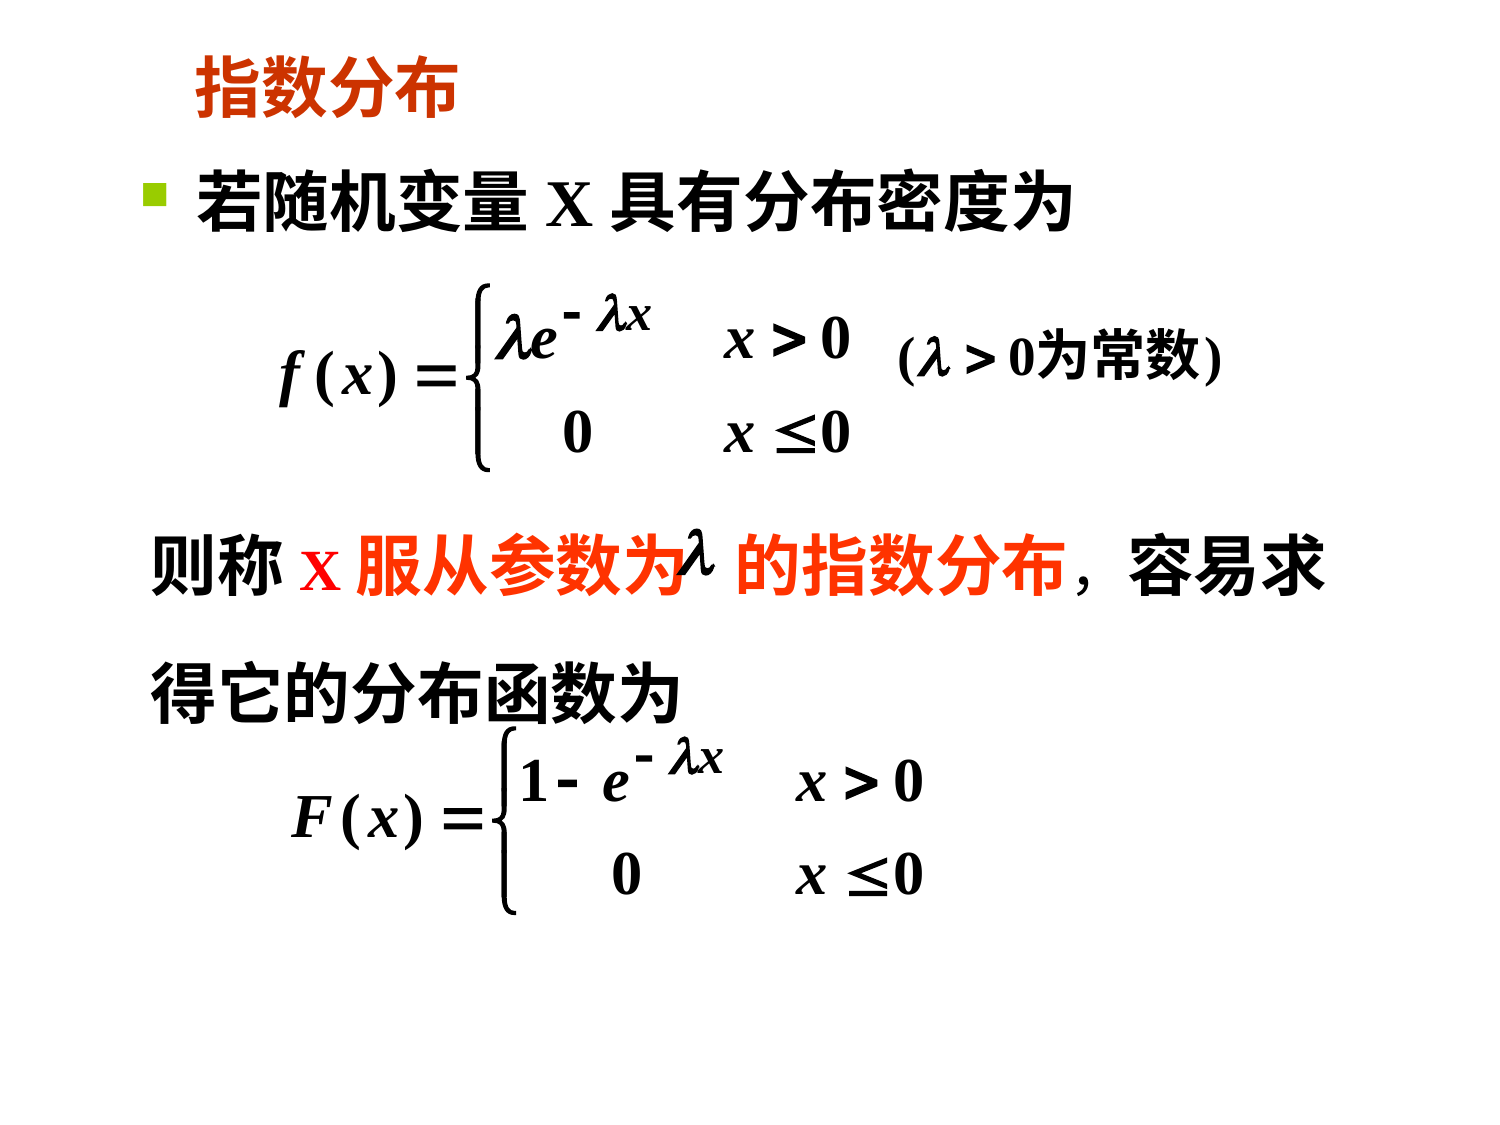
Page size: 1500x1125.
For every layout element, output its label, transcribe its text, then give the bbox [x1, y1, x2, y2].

title 指数分布 [128, 23, 528, 149]
text_box 则称X服从参数为 的指数分布，容易求得它的分布函数为 [135, 468, 1361, 740]
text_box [280, 712, 933, 926]
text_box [890, 319, 1232, 399]
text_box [667, 515, 727, 591]
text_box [257, 269, 862, 483]
text_box 若随机变量X具有分布密度为 [125, 152, 1102, 252]
